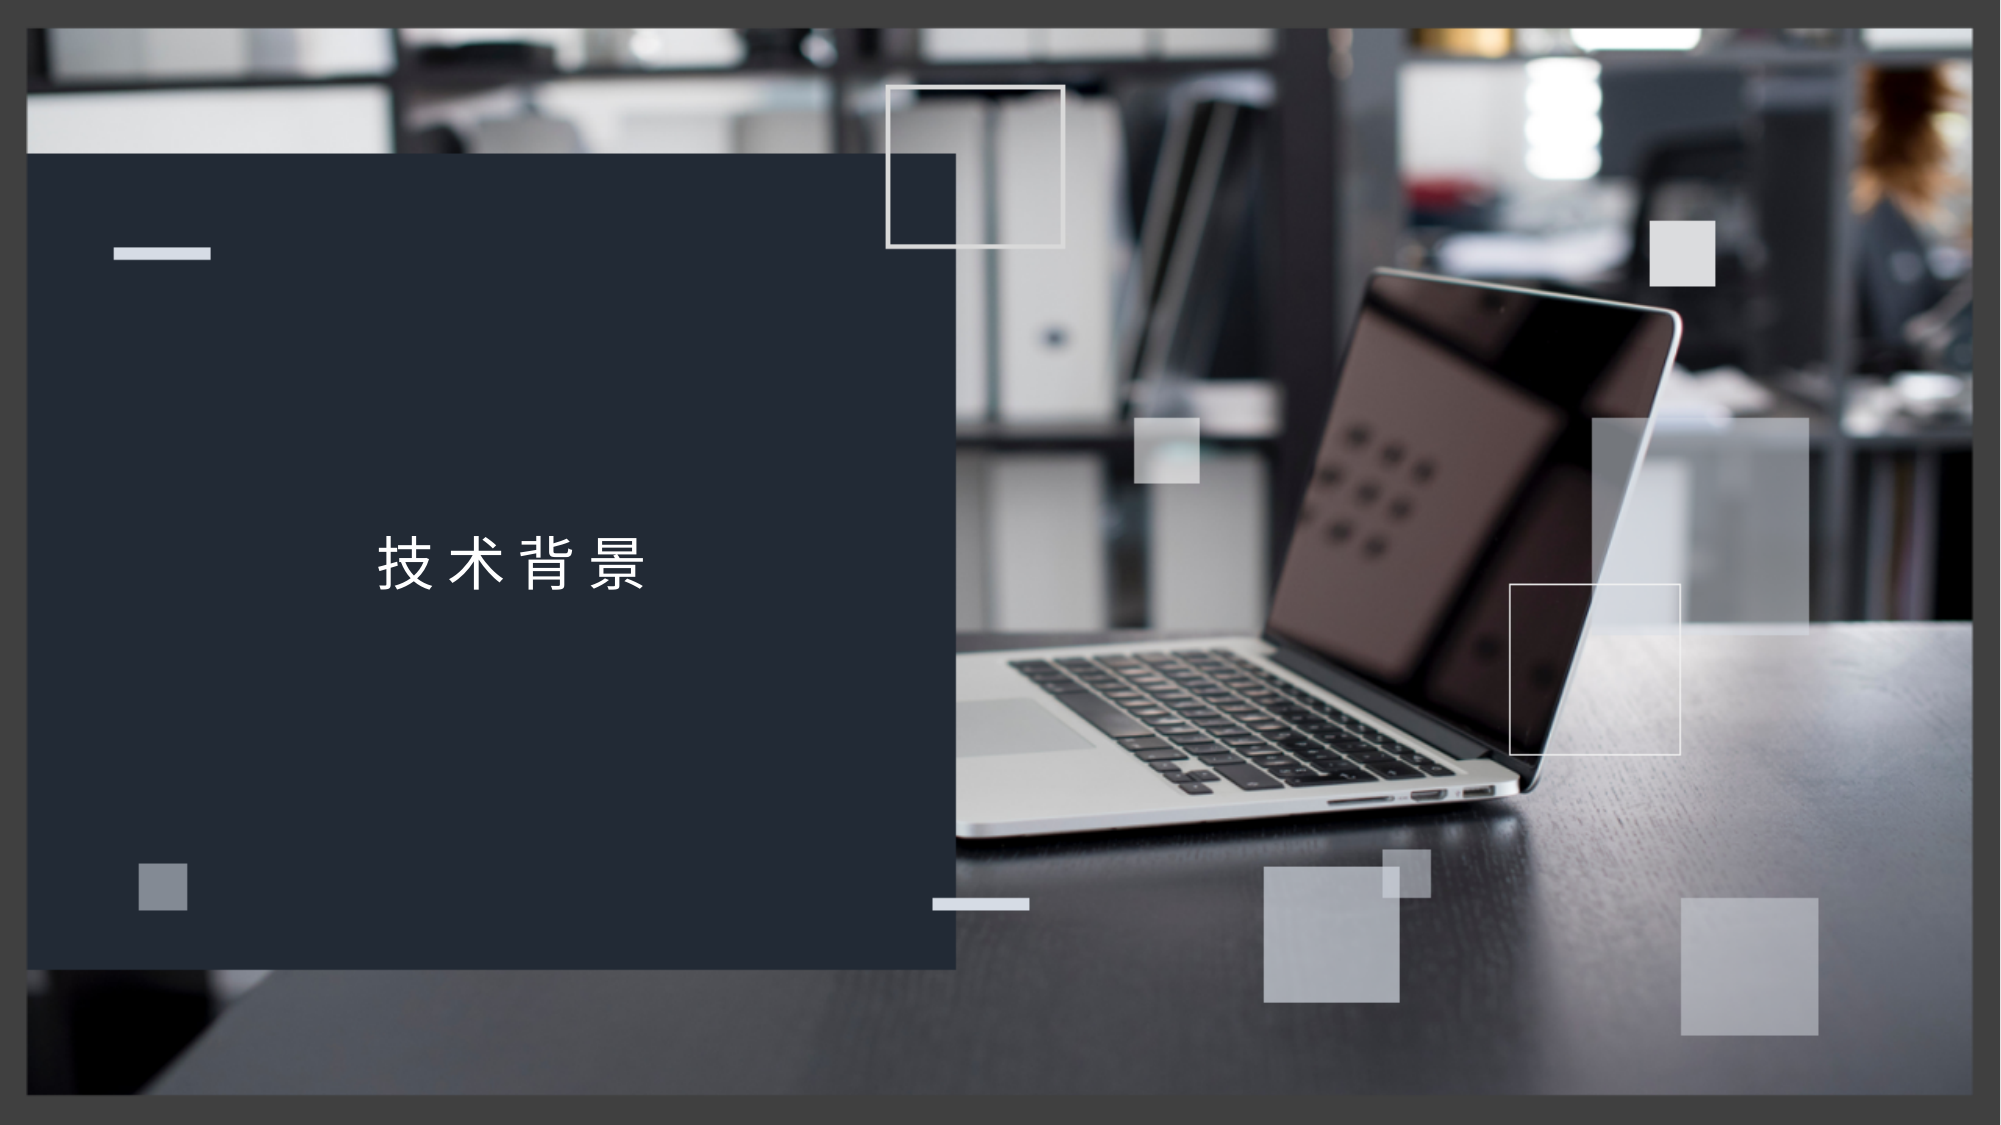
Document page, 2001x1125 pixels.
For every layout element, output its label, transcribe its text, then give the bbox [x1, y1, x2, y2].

title 技术背景 [115, 381, 908, 744]
picture [0, 0, 2001, 1125]
